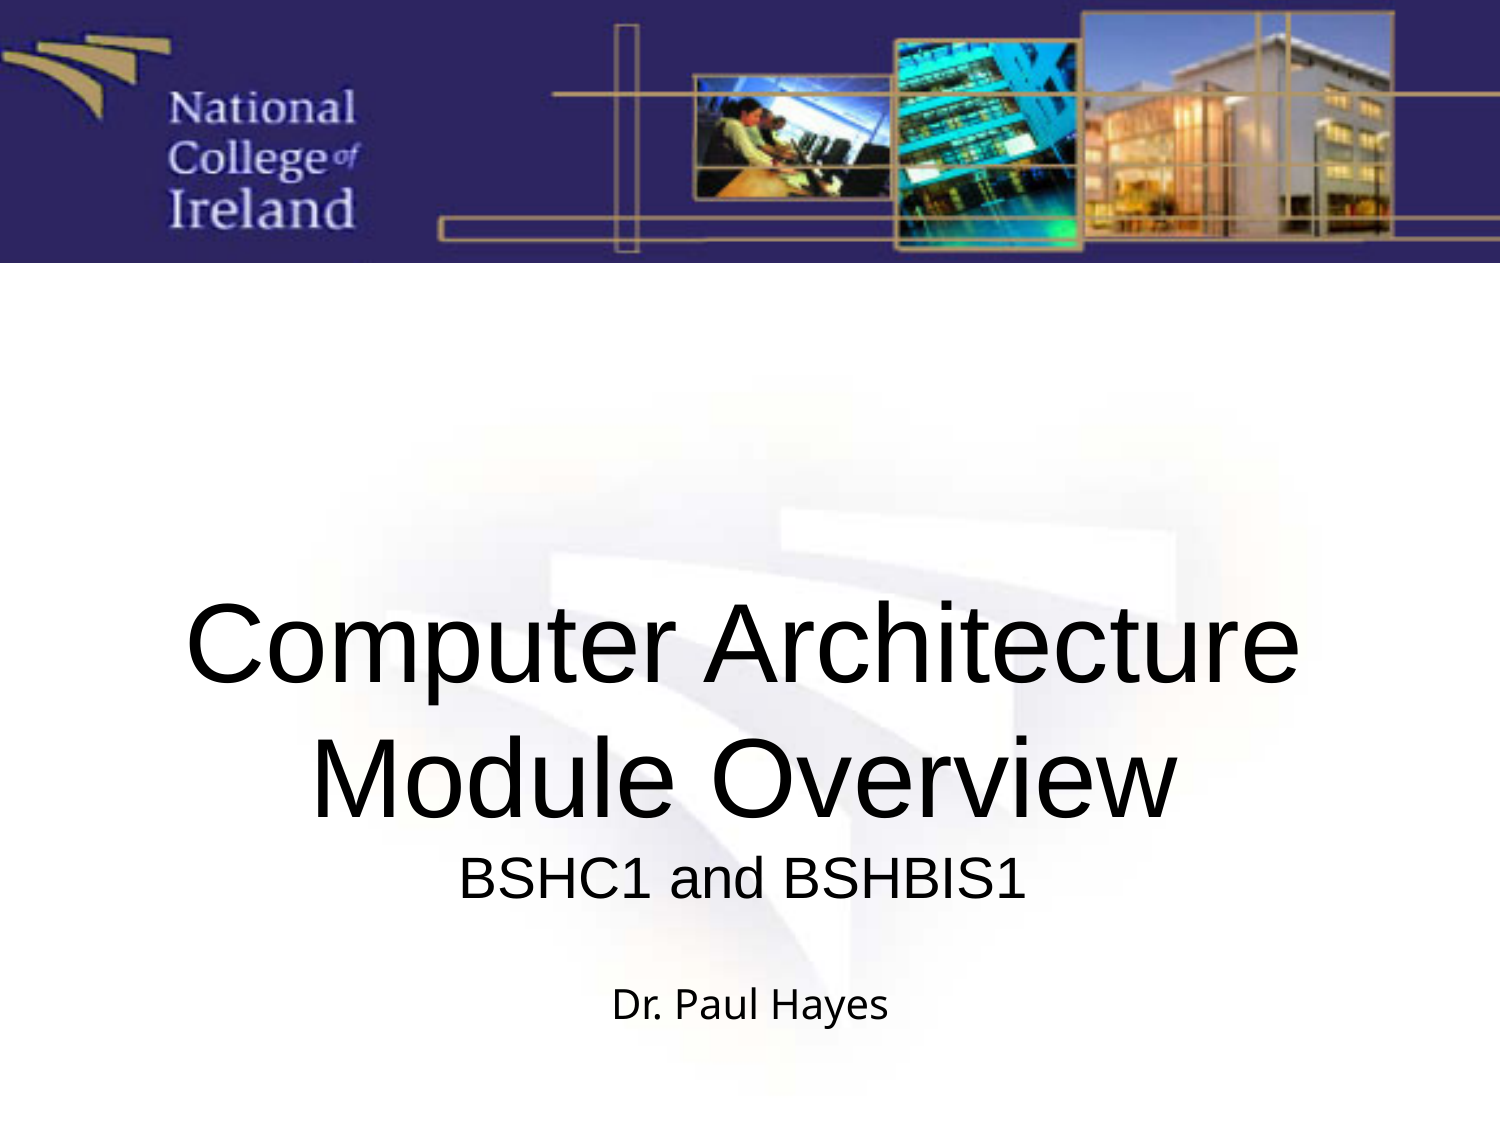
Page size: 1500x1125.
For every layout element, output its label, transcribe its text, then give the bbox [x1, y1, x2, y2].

title Computer Architecture Module Overview BSHC1 and BSHBIS1 Dr. Paul Hayes [162, 600, 1325, 1000]
picture [0, 0, 1500, 1125]
